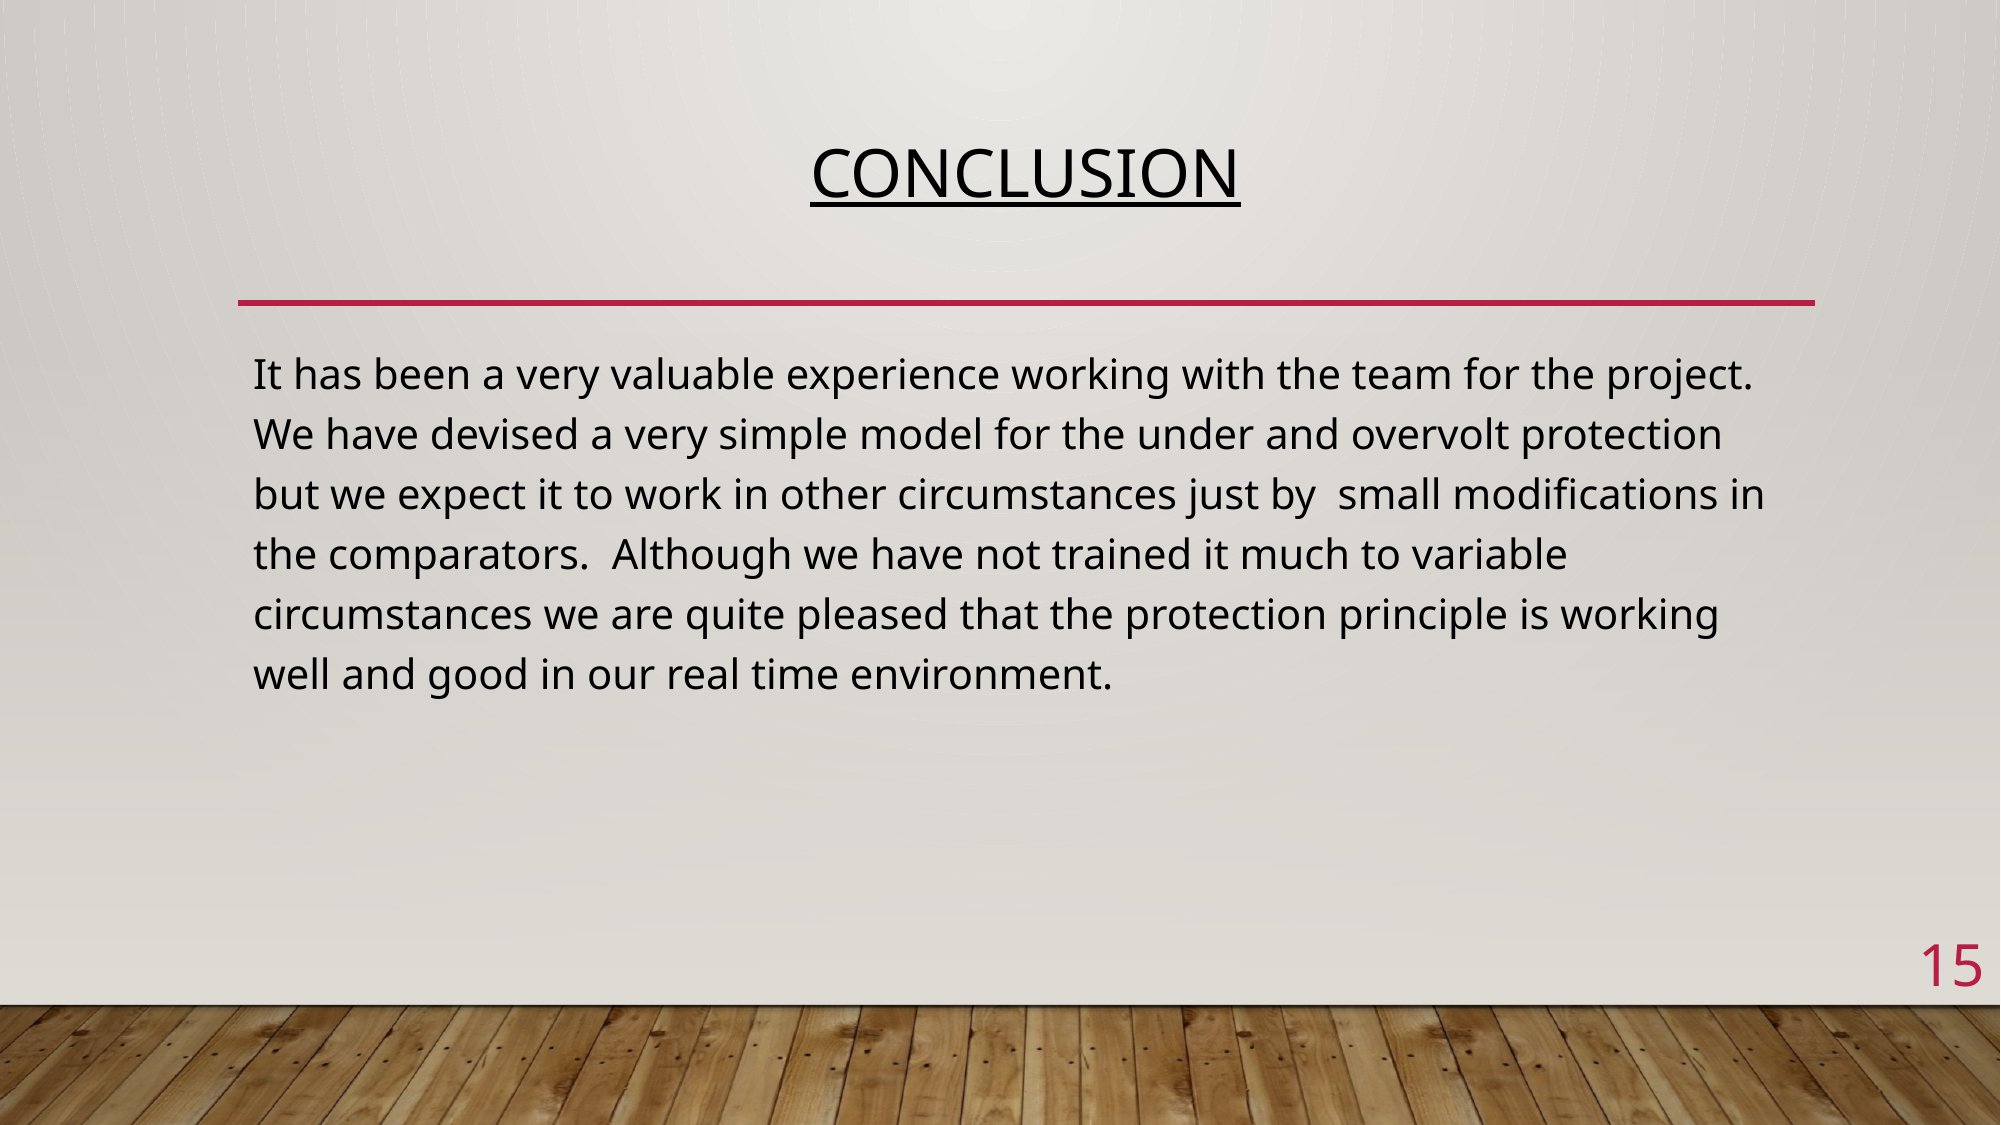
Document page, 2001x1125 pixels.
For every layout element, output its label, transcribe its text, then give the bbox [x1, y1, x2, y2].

title Conclusion [238, 131, 1814, 305]
slide_number 15 [1866, 920, 2000, 1004]
picture [0, 1005, 2000, 1125]
list It has been a very valuable experience working with the team for the project. We have devised a very simple model for the under and overvolt protection but we expect it to work in other circumstances just by small modifications in the comparators. Although we have not trained it much to variable circumstances we are quite pleased that the protection principle is working well and good in our real time environment. [238, 330, 1814, 897]
